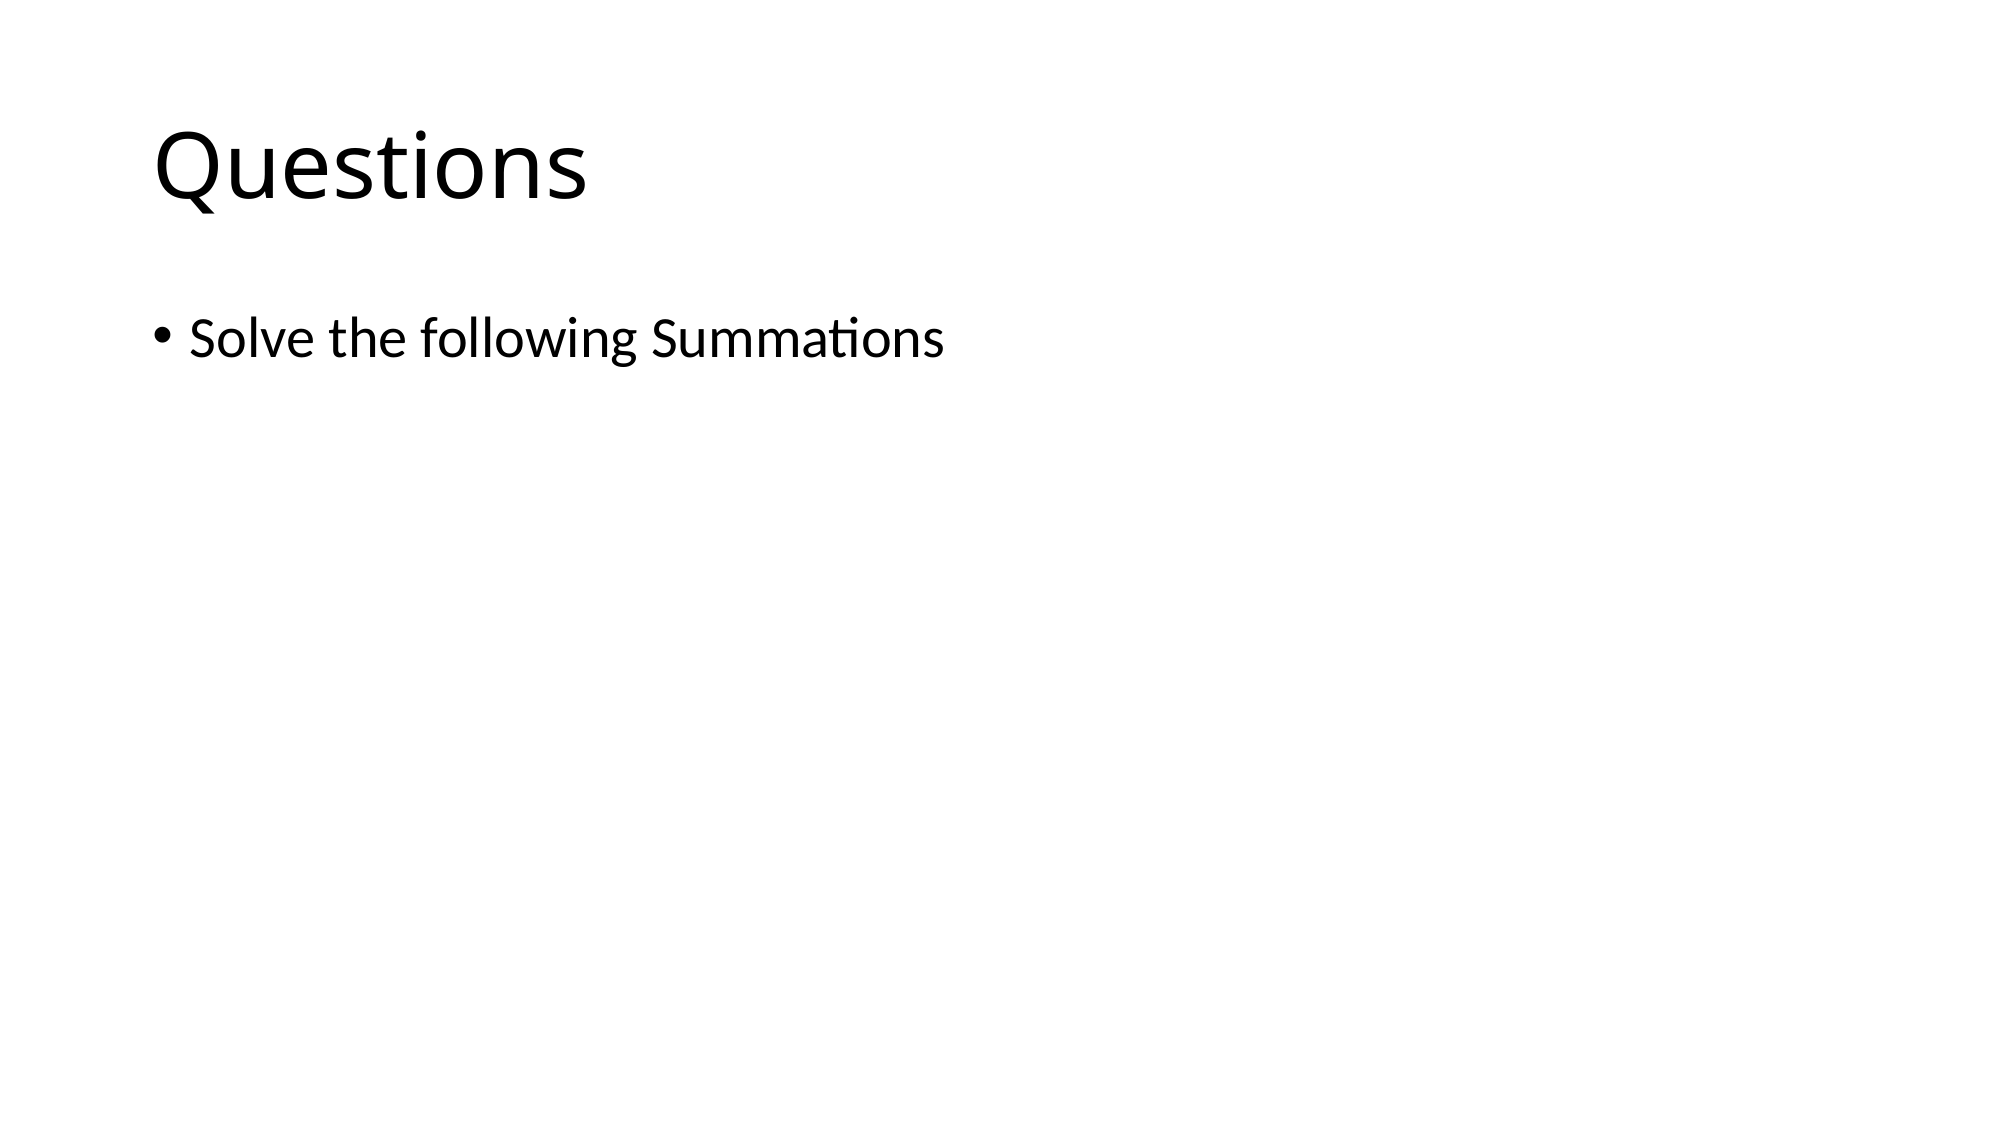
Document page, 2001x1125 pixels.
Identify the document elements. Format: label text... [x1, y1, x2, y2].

title Questions [137, 59, 1863, 278]
